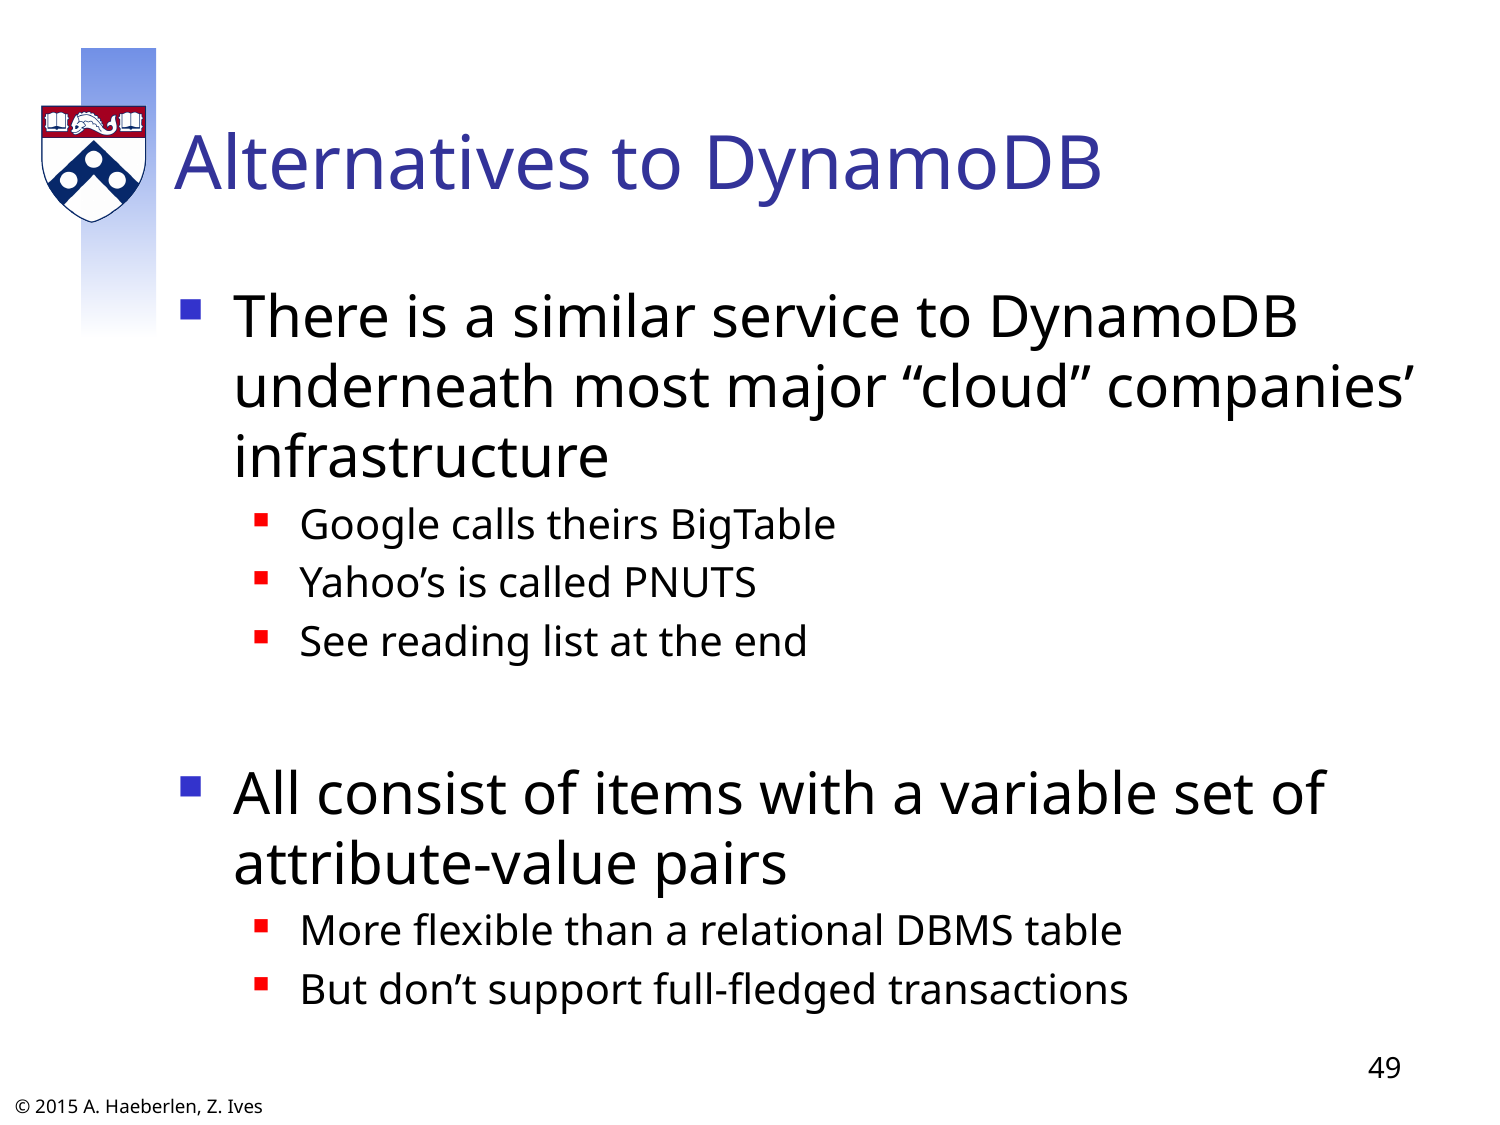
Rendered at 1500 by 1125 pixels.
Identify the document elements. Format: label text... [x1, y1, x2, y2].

picture [39, 103, 148, 225]
title Alternatives to DynamoDB [158, 49, 1438, 213]
list There is a similar service to DynamoDB underneath most major “cloud” companies’ infrastructure Google calls theirs BigTable Yahoo’s is called PNUTS See reading list at the end All consist of items with a variable set of attribute-value pairs More flexible than a relational DBMS table But don’t support full-fledged transactions [162, 271, 1438, 1016]
slide_number 49 [1103, 1021, 1417, 1098]
